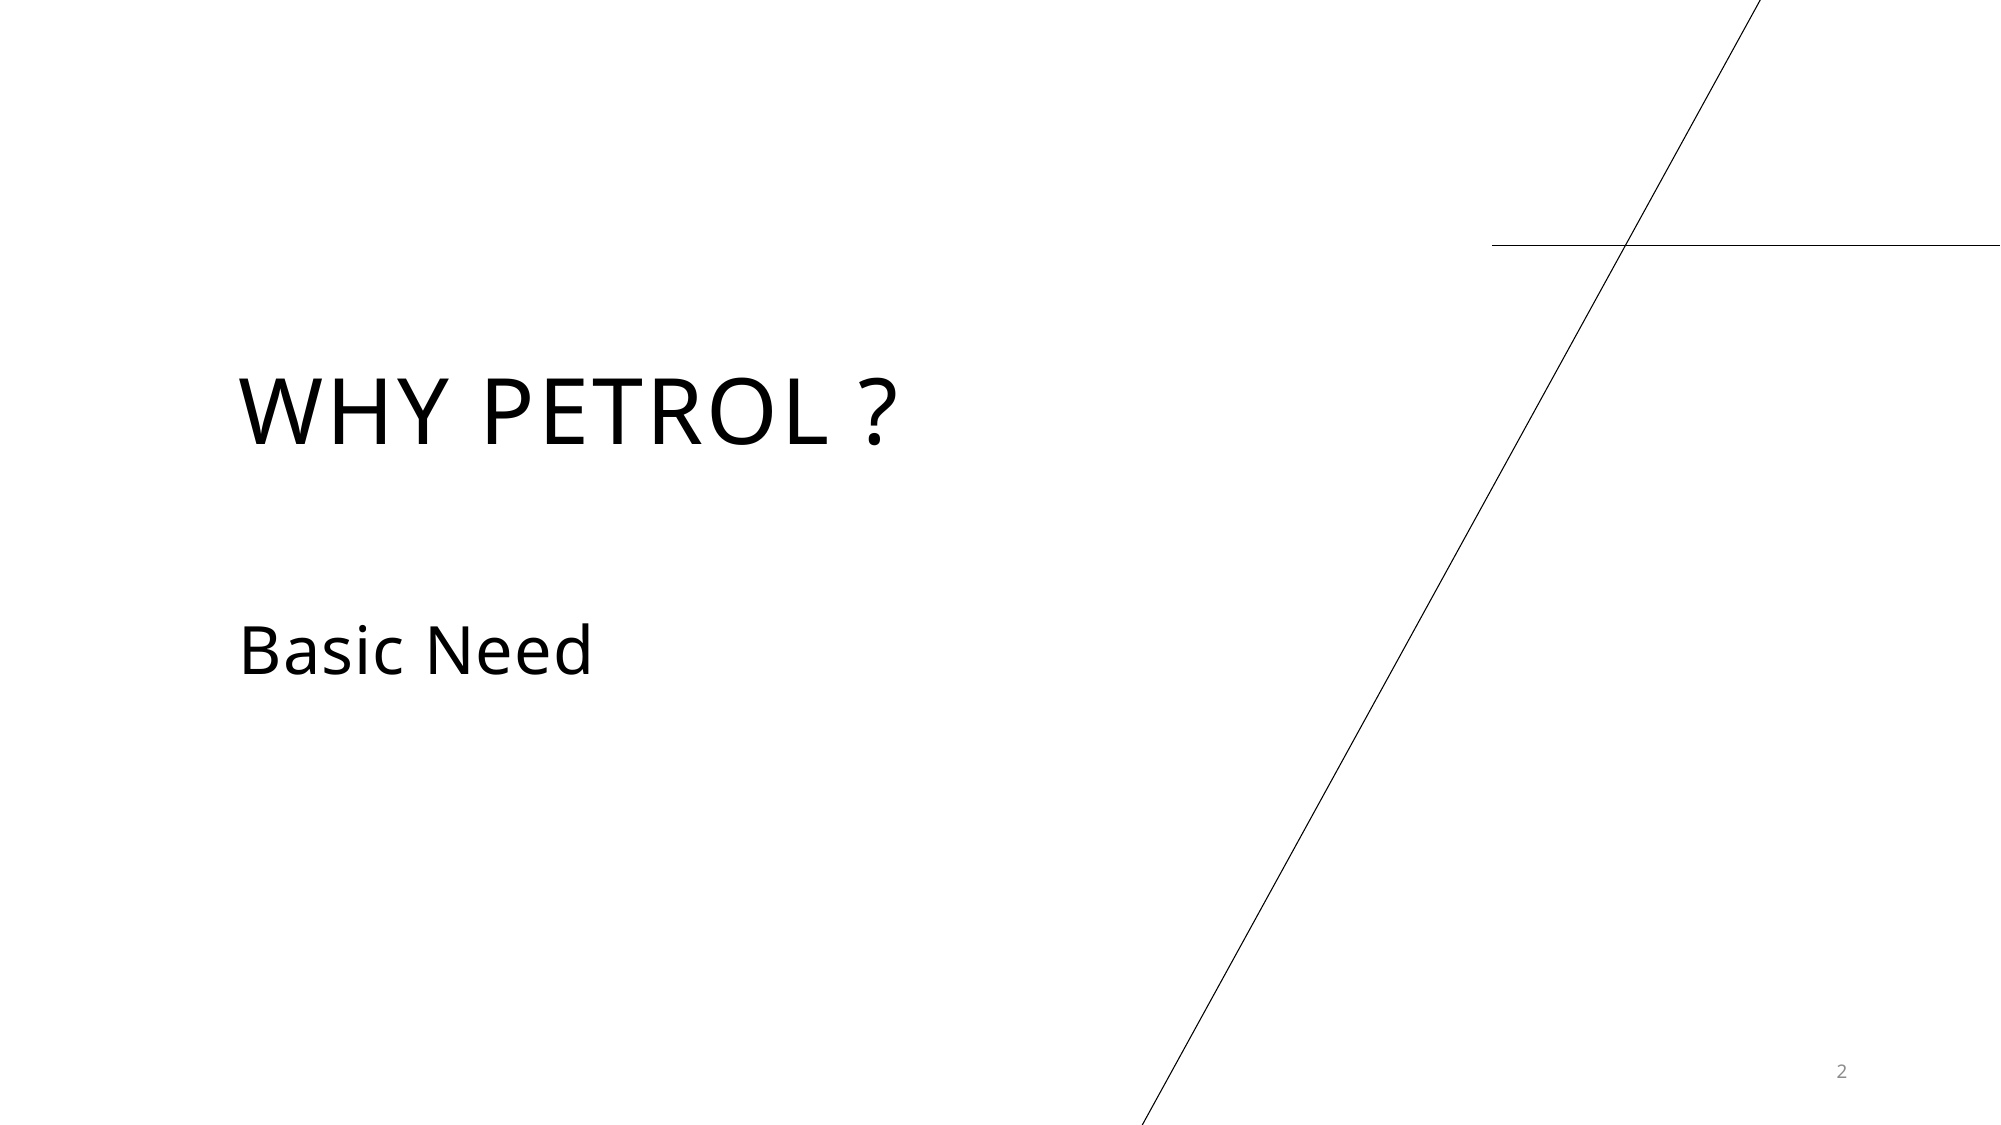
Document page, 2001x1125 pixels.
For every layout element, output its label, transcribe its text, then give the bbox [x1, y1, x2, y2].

list Basic Need [223, 600, 1062, 851]
title Why petrol ? [223, 274, 1062, 472]
slide_number 2 [1412, 1042, 1863, 1103]
